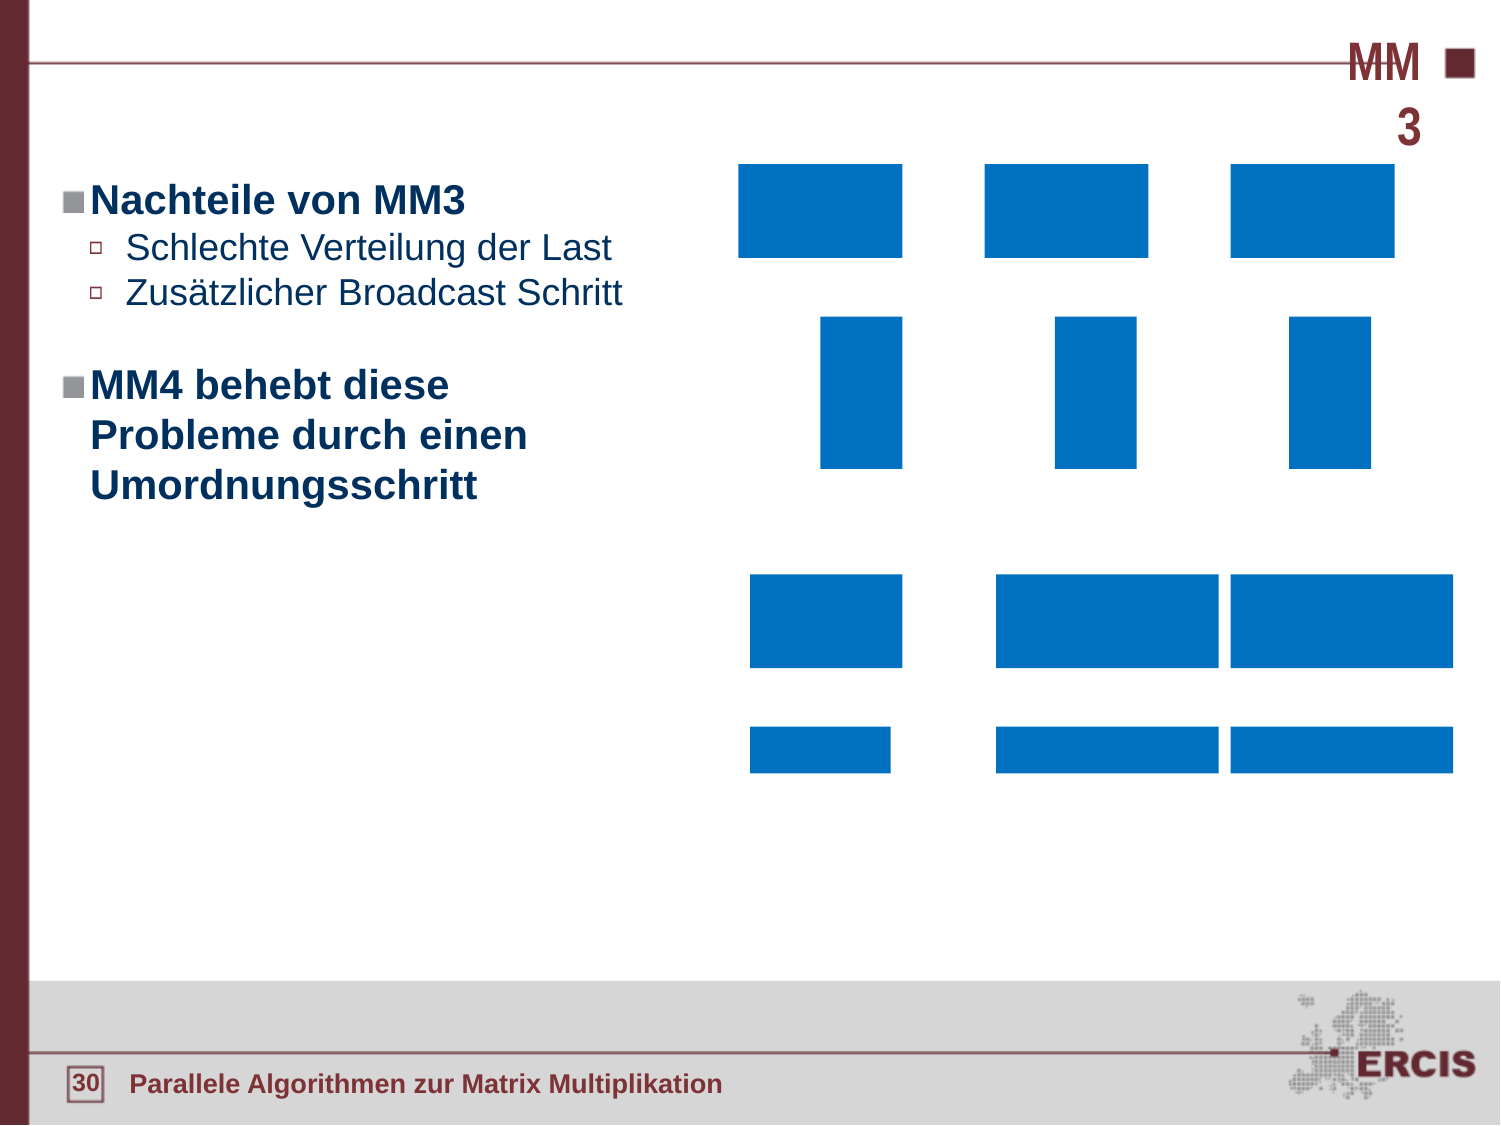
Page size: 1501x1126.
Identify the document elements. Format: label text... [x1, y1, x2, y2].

text_box Nachteile von MM3 Schlechte Verteilung der Last Zusätzlicher Broadcast Schritt MM4 behebt diese Probleme durch einen Umordnungsschritt [35, 162, 670, 961]
text_box [1230, 164, 1395, 258]
text_box [750, 726, 891, 774]
text_box [820, 316, 903, 469]
text_box [996, 726, 1219, 774]
text_box [1230, 726, 1454, 774]
text_box [1054, 316, 1137, 469]
text_box [984, 164, 1149, 258]
picture [0, 1, 1501, 1125]
text_box [996, 574, 1219, 669]
text_box [750, 574, 903, 669]
text_box [738, 164, 903, 258]
text_box [1230, 574, 1454, 669]
text_box [1289, 316, 1372, 469]
text_box MM3 [1318, 26, 1426, 215]
